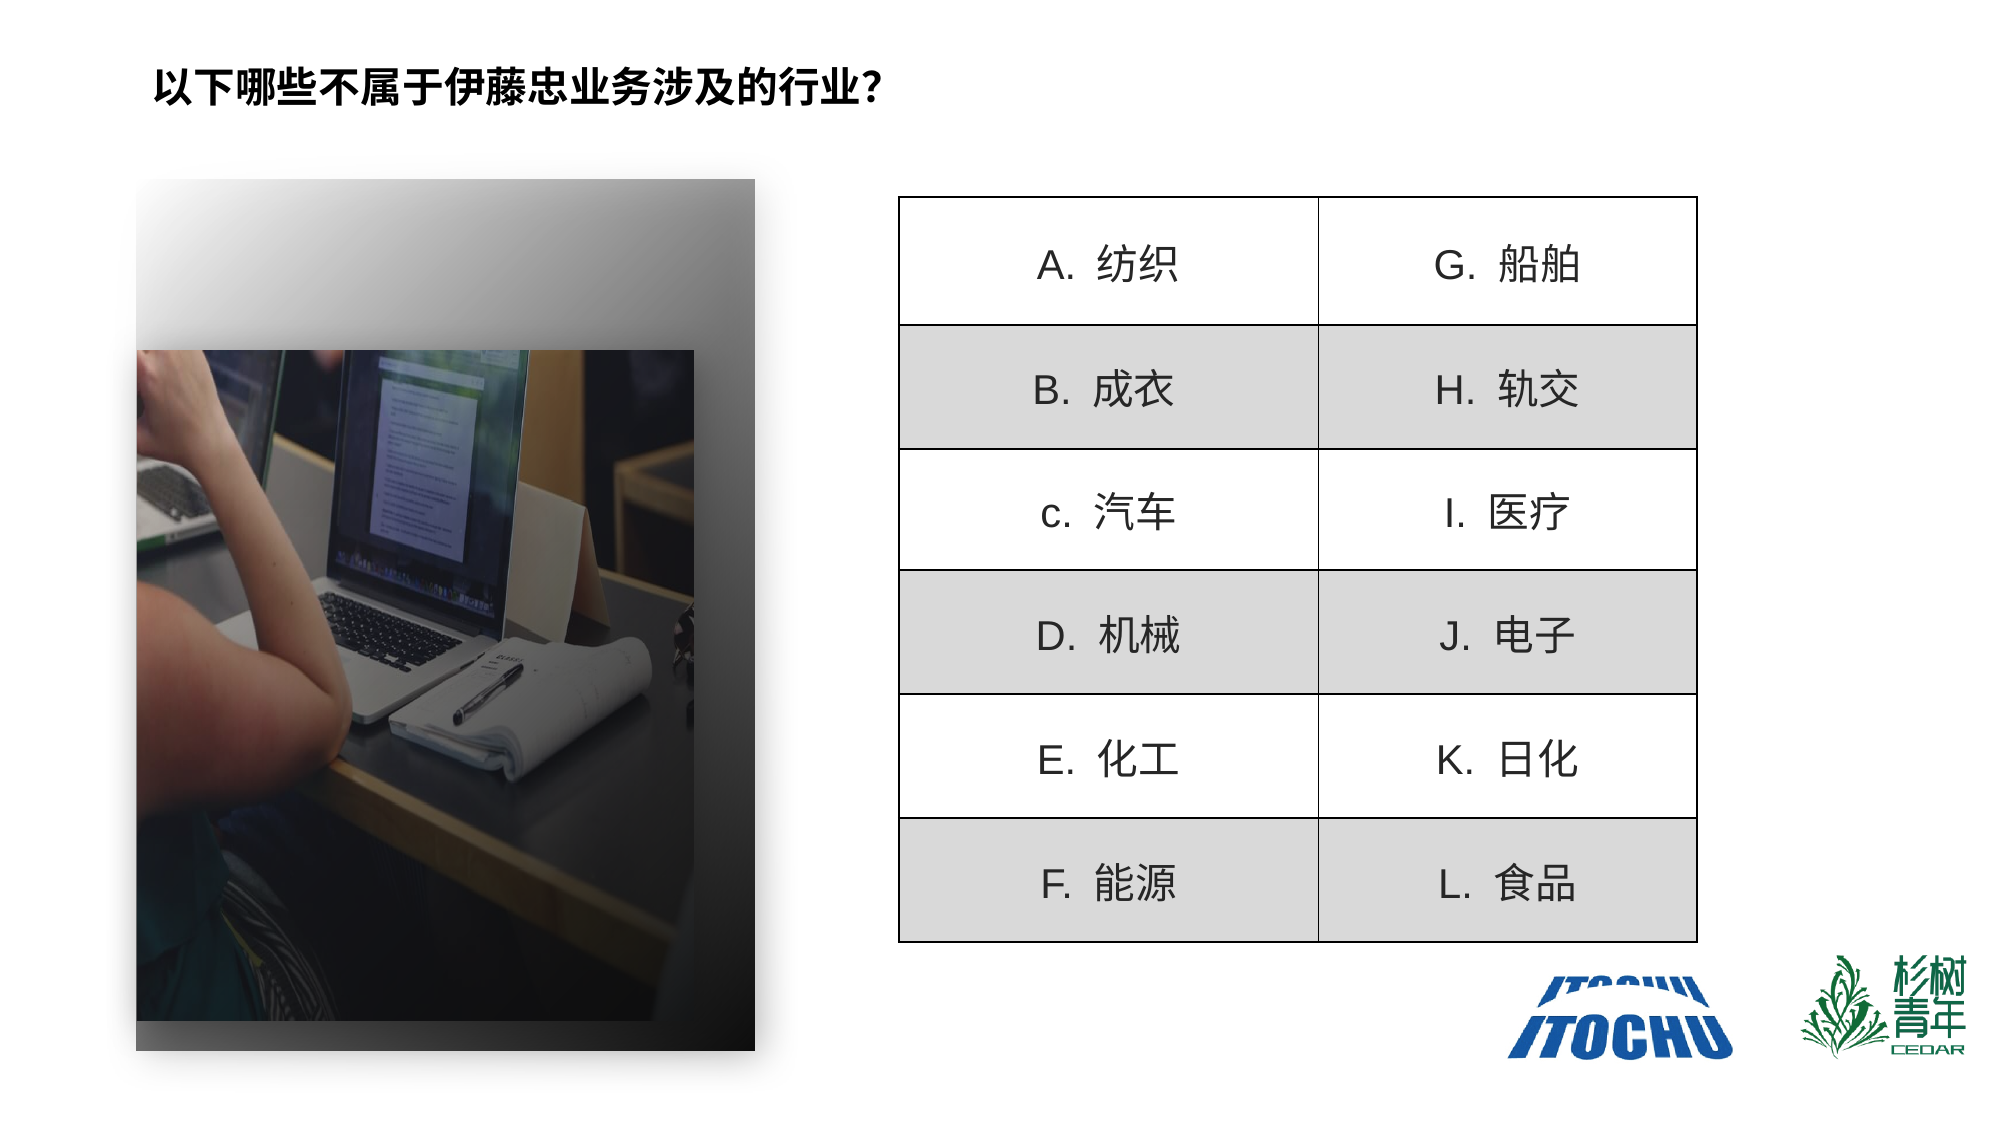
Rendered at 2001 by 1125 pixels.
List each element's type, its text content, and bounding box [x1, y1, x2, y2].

table_cell J. 电子 [1319, 571, 1696, 693]
table_cell I. 医疗 [1319, 450, 1696, 569]
text_box 以下哪些不属于伊藤忠业务涉及的行业？ [136, 53, 999, 118]
text_box [136, 179, 755, 1052]
table_cell L. 食品 [1319, 819, 1696, 941]
table_cell F. 能源 [900, 819, 1318, 941]
table_header A. 纺织 [900, 198, 1318, 324]
table_header G. 船舶 [1319, 198, 1696, 324]
table_cell H. 轨交 [1319, 326, 1696, 448]
picture [1790, 942, 1979, 1068]
table_cell E. 化工 [900, 695, 1318, 817]
table_cell B. 成衣 [900, 326, 1318, 448]
table_cell K. 日化 [1319, 695, 1696, 817]
table_cell c. 汽车 [900, 450, 1318, 569]
picture [1461, 940, 1772, 1086]
table_cell D. 机械 [900, 571, 1318, 693]
